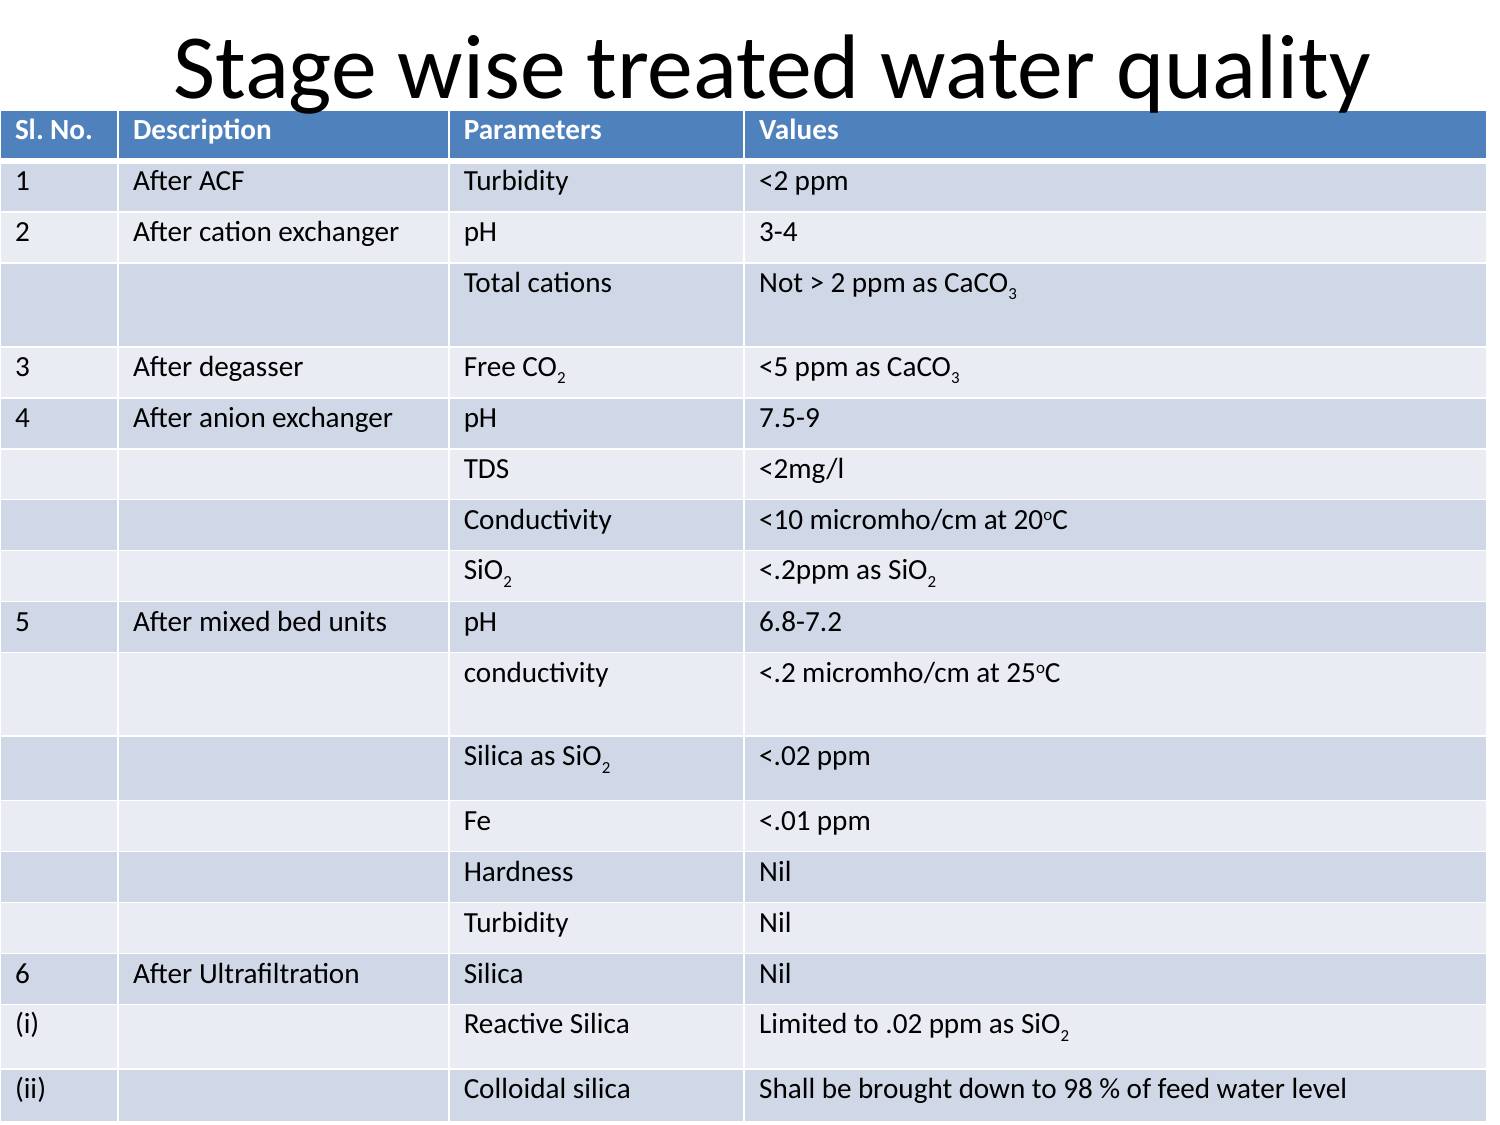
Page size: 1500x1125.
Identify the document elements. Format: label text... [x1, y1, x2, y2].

table_cell [1, 852, 117, 902]
table_cell After anion exchanger [119, 399, 448, 448]
table_cell 3 [1, 348, 117, 397]
table_cell Limited to .02 ppm as SiO2 [745, 1005, 1486, 1068]
table_cell Nil [745, 852, 1486, 902]
table_cell Hardness [450, 852, 743, 902]
table_cell [1, 500, 117, 550]
table_cell [119, 1005, 448, 1068]
table_cell Fe [450, 801, 743, 851]
text_box Stage wise treated water quality [158, 0, 1388, 125]
table_cell [119, 551, 448, 601]
table_cell Silica as SiO2 [450, 737, 743, 800]
table_cell [119, 1070, 448, 1121]
table_cell Conductivity [450, 500, 743, 550]
table_cell <.2ppm as SiO2 [745, 551, 1486, 601]
table_cell <2 ppm [745, 164, 1486, 211]
table_cell [1, 737, 117, 800]
table_cell After cation exchanger [119, 213, 448, 262]
table_cell TDS [450, 450, 743, 499]
table_cell [119, 852, 448, 902]
table_cell After Ultrafiltration [119, 954, 448, 1004]
table_cell Turbidity [450, 903, 743, 953]
table_header Description [119, 111, 448, 158]
table_cell [119, 801, 448, 851]
table_cell [119, 653, 448, 735]
table_cell [1, 653, 117, 735]
table_cell [119, 500, 448, 550]
table_cell Reactive Silica [450, 1005, 743, 1068]
table_cell Not > 2 ppm as CaCO3 [745, 264, 1486, 346]
table_cell Silica [450, 954, 743, 1004]
table_cell 3-4 [745, 213, 1486, 262]
table_cell pH [450, 213, 743, 262]
table_cell [1, 450, 117, 499]
table_cell Nil [745, 954, 1486, 1004]
table_cell Total cations [450, 264, 743, 346]
table_cell (ii) [1, 1070, 117, 1121]
table_cell After ACF [119, 164, 448, 211]
table_cell [1, 551, 117, 601]
table_cell [119, 903, 448, 953]
table_cell <5 ppm as CaCO3 [745, 348, 1486, 397]
table_cell [119, 737, 448, 800]
table_cell 1 [1, 164, 117, 211]
table_cell After degasser [119, 348, 448, 397]
table_header Sl. No. [1, 111, 117, 158]
table_cell Nil [745, 903, 1486, 953]
table_cell Turbidity [450, 164, 743, 211]
table_cell pH [450, 602, 743, 652]
table_cell Free CO2 [450, 348, 743, 397]
table_header Values [745, 111, 1486, 158]
table_cell (i) [1, 1005, 117, 1068]
table_cell <.2 micromho/cm at 25oC [745, 653, 1486, 735]
table_cell 6.8-7.2 [745, 602, 1486, 652]
table_cell 6 [1, 954, 117, 1004]
table_cell <.02 ppm [745, 737, 1486, 800]
table_cell pH [450, 399, 743, 448]
table_cell <10 micromho/cm at 20oC [745, 500, 1486, 550]
table_cell After mixed bed units [119, 602, 448, 652]
table_cell [1, 801, 117, 851]
table_cell 4 [1, 399, 117, 448]
table_cell [119, 264, 448, 346]
table_cell conductivity [450, 653, 743, 735]
table_cell <.01 ppm [745, 801, 1486, 851]
table_cell [1, 903, 117, 953]
table_cell [1, 264, 117, 346]
table_cell SiO2 [450, 551, 743, 601]
table_cell Shall be brought down to 98 % of feed water level [745, 1070, 1486, 1121]
table_cell [119, 450, 448, 499]
table_cell 5 [1, 602, 117, 652]
table_cell 2 [1, 213, 117, 262]
table_cell <2mg/l [745, 450, 1486, 499]
table_cell 7.5-9 [745, 399, 1486, 448]
table_cell Colloidal silica [450, 1070, 743, 1121]
table_header Parameters [450, 125, 743, 158]
